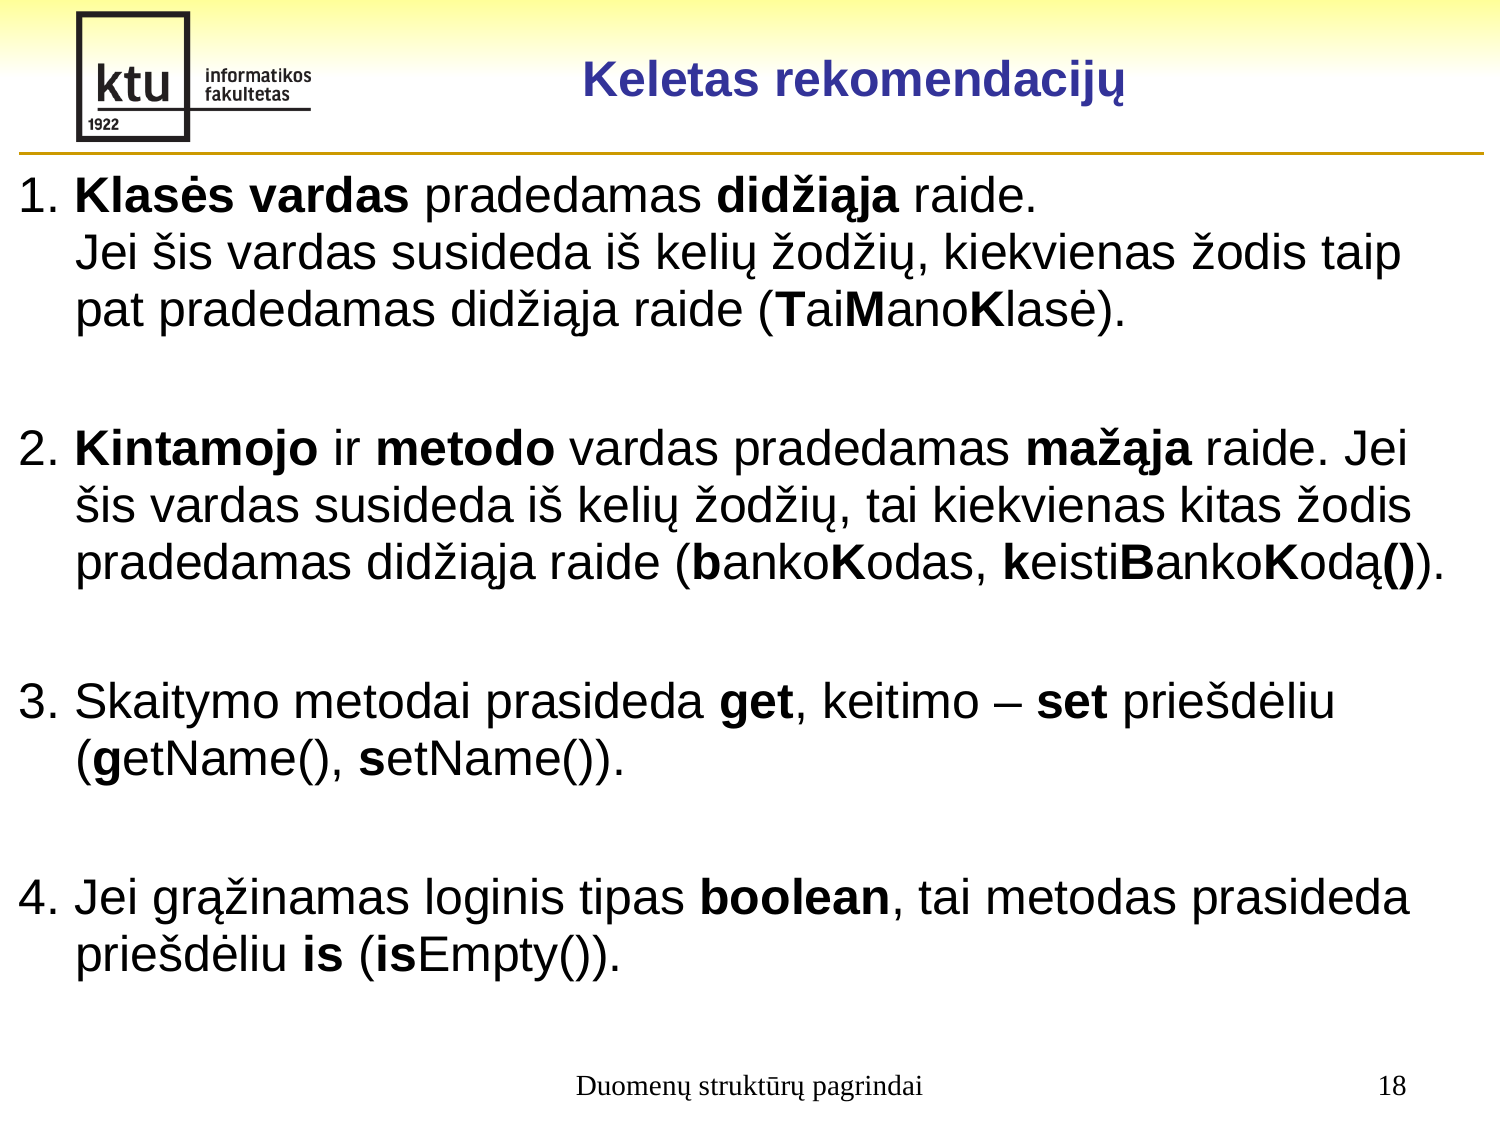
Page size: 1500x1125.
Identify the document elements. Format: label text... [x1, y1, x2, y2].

list 1. Klasės vardas pradedamas didžiąja raide. Jei šis vardas susideda iš kelių žodžių, kiekvienas žodis taip pat pradedamas didžiąja raide (TaiManoKlasė). 2. Kintamojo ir metodo vardas pradedamas mažąja raide. Jei šis vardas susideda iš kelių žodžių, tai kiekvienas kitas žodis pradedamas didžiąja raide (bankoKodas, keistiBankoKodą()). 3. Skaitymo metodai prasideda get, keitimo – set priešdėliu (getName(), setName()). 4. Jei grąžinamas loginis tipas boolean, tai metodas prasideda priešdėliu is (isEmpty()). [19, 166, 1484, 1019]
title Keletas rekomendacijų [396, 31, 1338, 123]
slide_number 18 [1074, 1058, 1422, 1100]
picture [64, 0, 392, 153]
footer Duomenų struktūrų pagrindai [512, 1058, 985, 1100]
